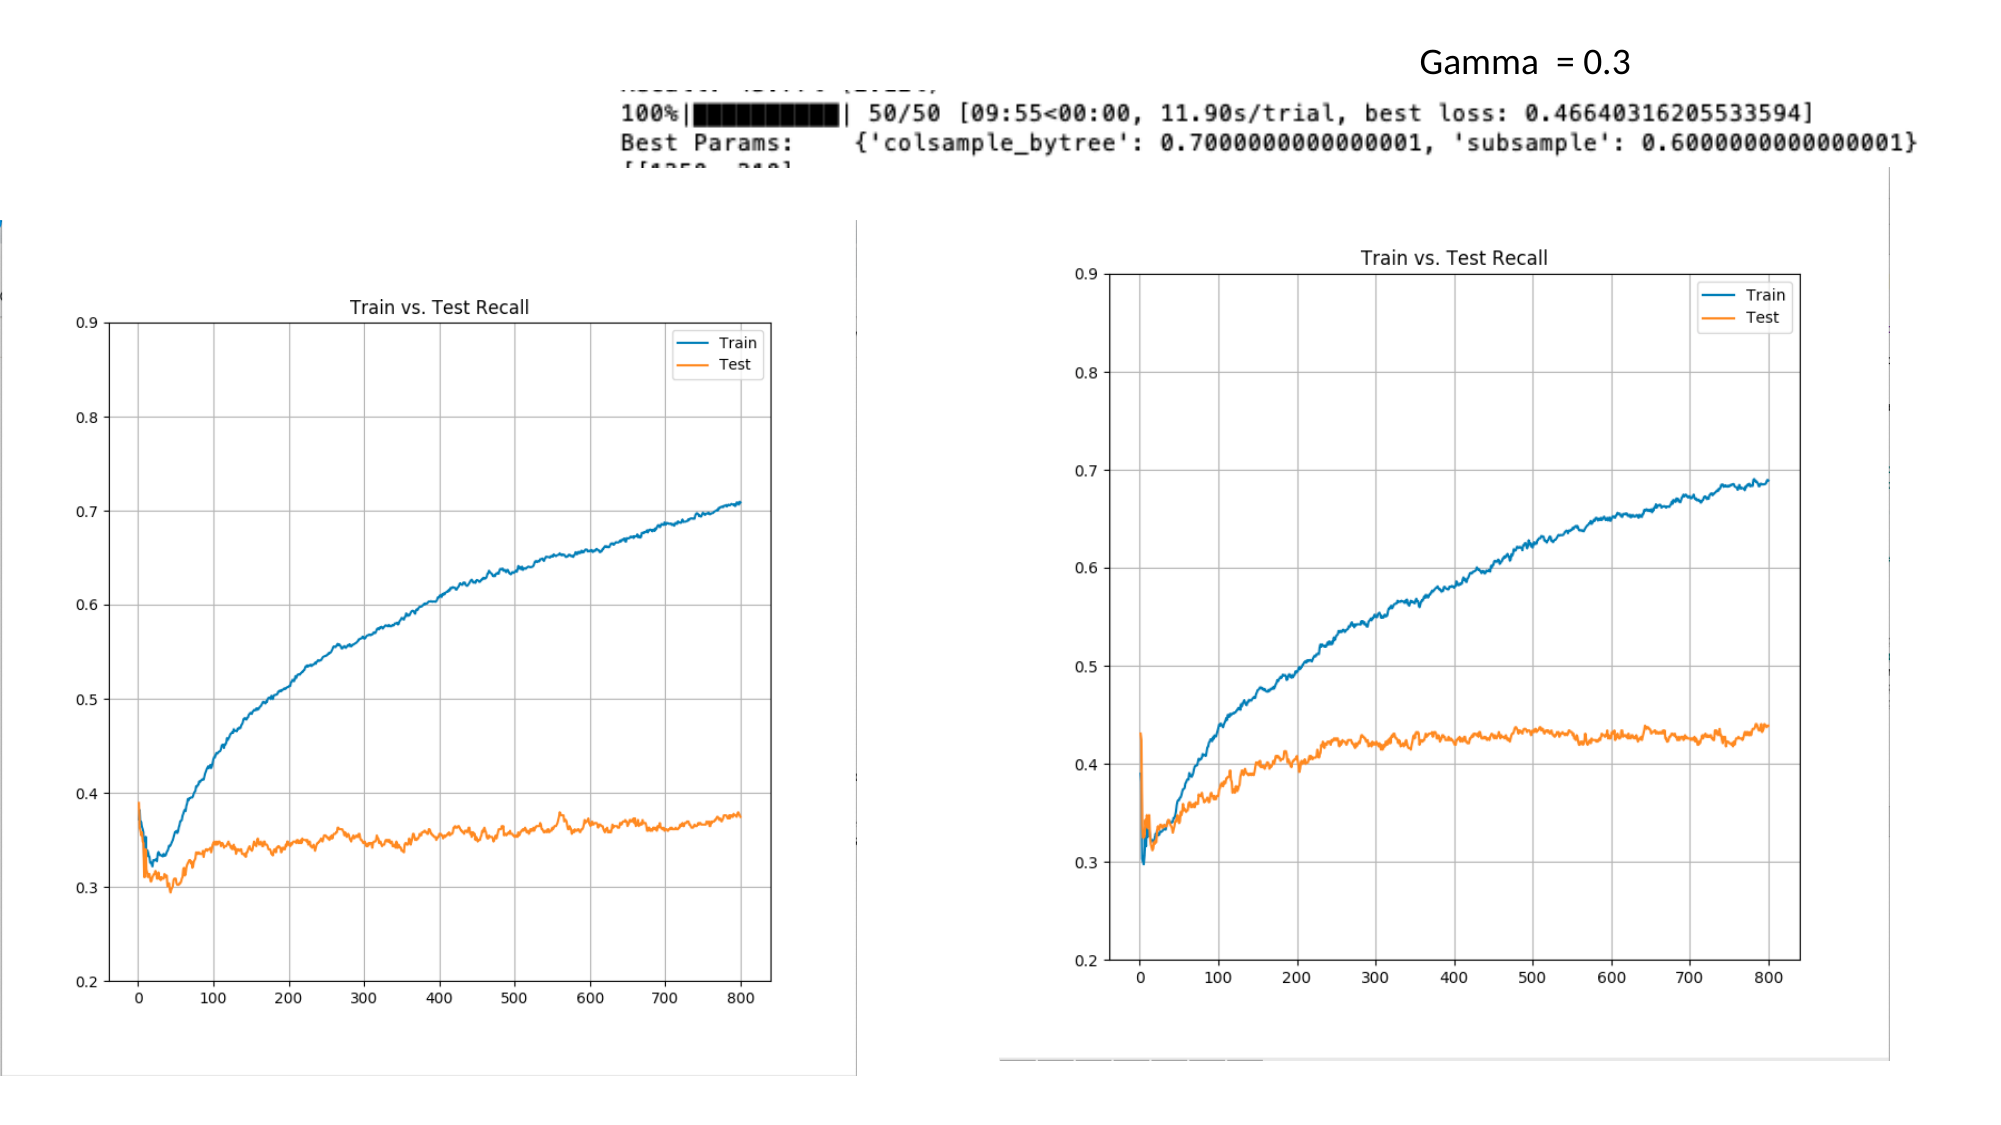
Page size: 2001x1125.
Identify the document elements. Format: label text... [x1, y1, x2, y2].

picture [617, 90, 1938, 1061]
text_box Gamma = 0.3 [1404, 29, 1646, 89]
picture [0, 220, 857, 1076]
